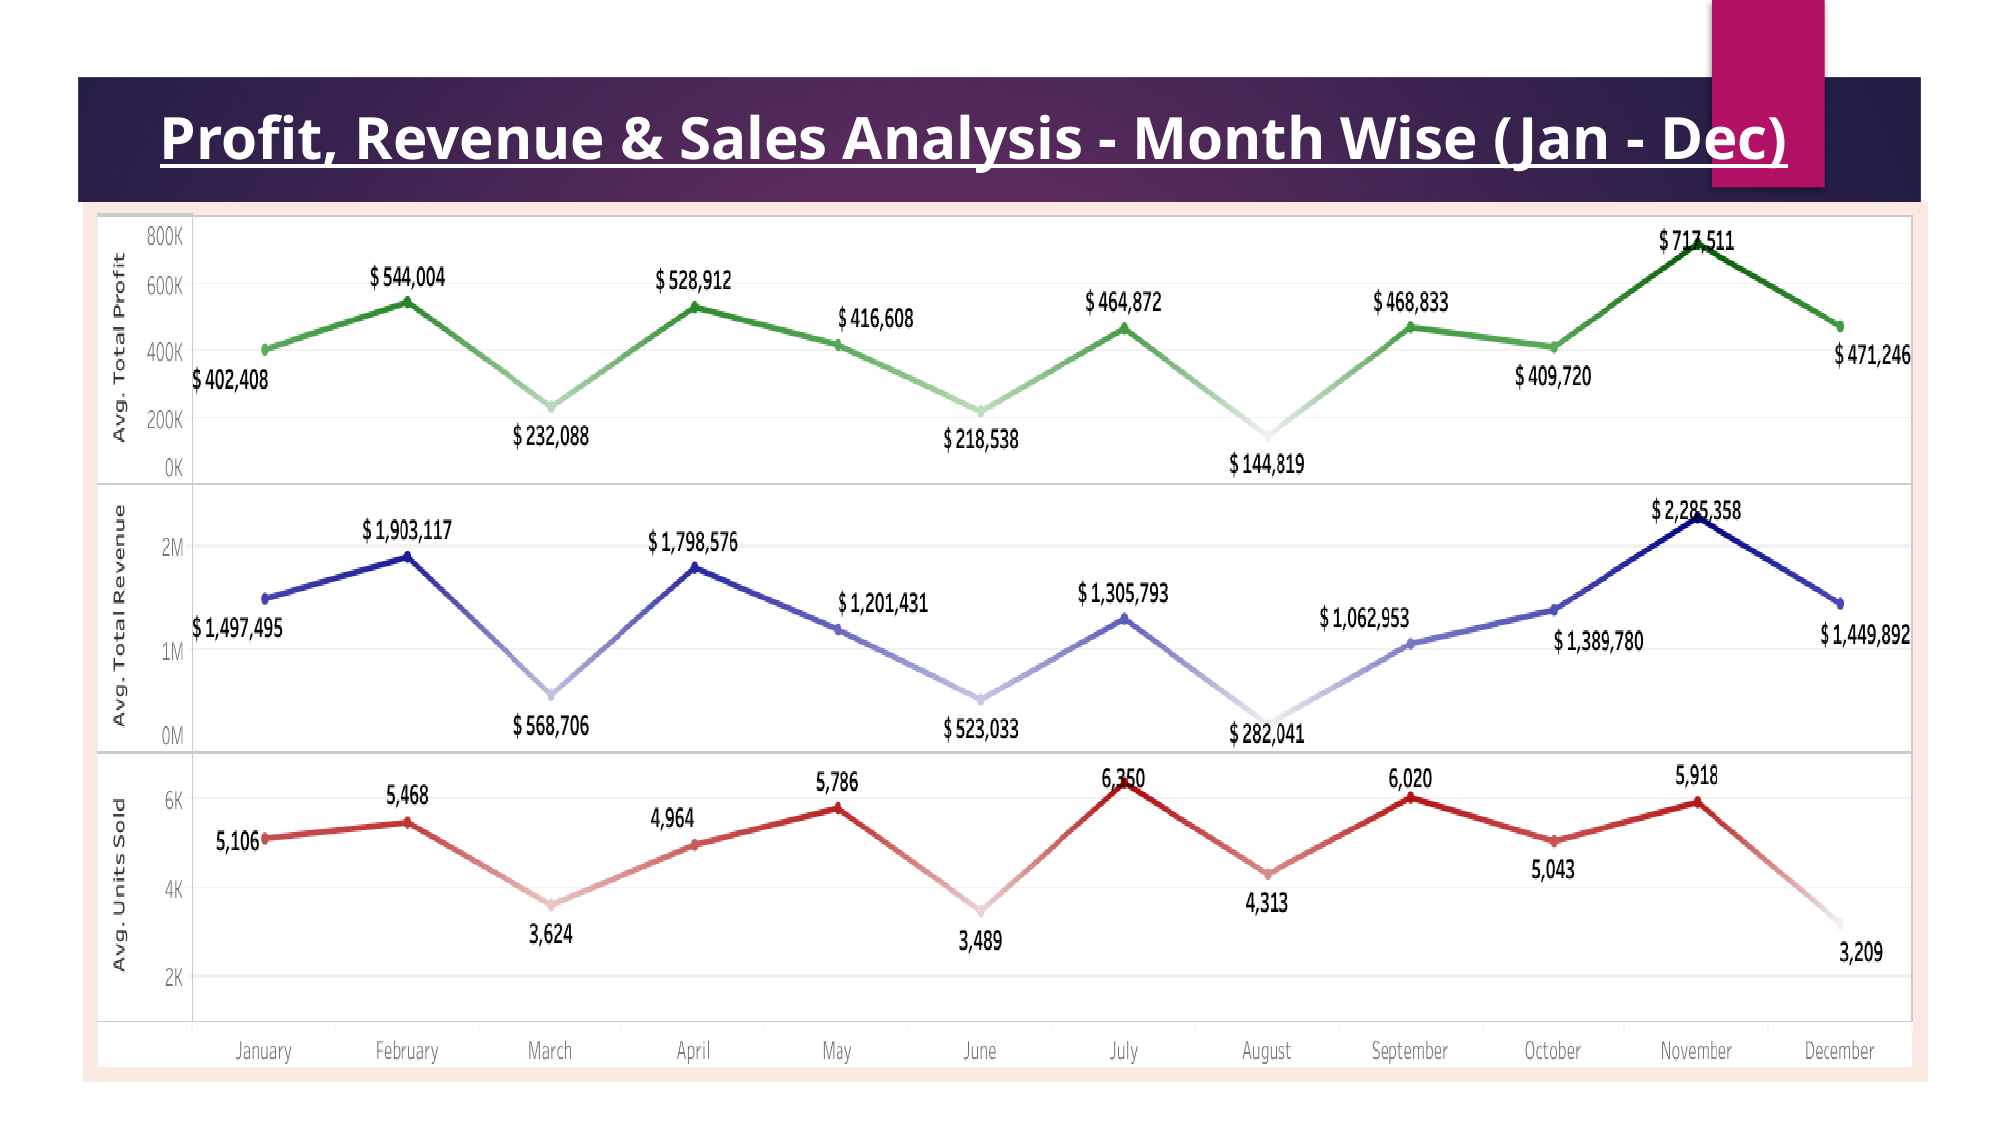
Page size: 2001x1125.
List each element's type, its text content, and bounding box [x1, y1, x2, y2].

text_box Profit, Revenue & Sales Analysis - Month Wise (Jan - Dec) [111, 101, 1837, 193]
picture [73, 202, 1936, 1082]
